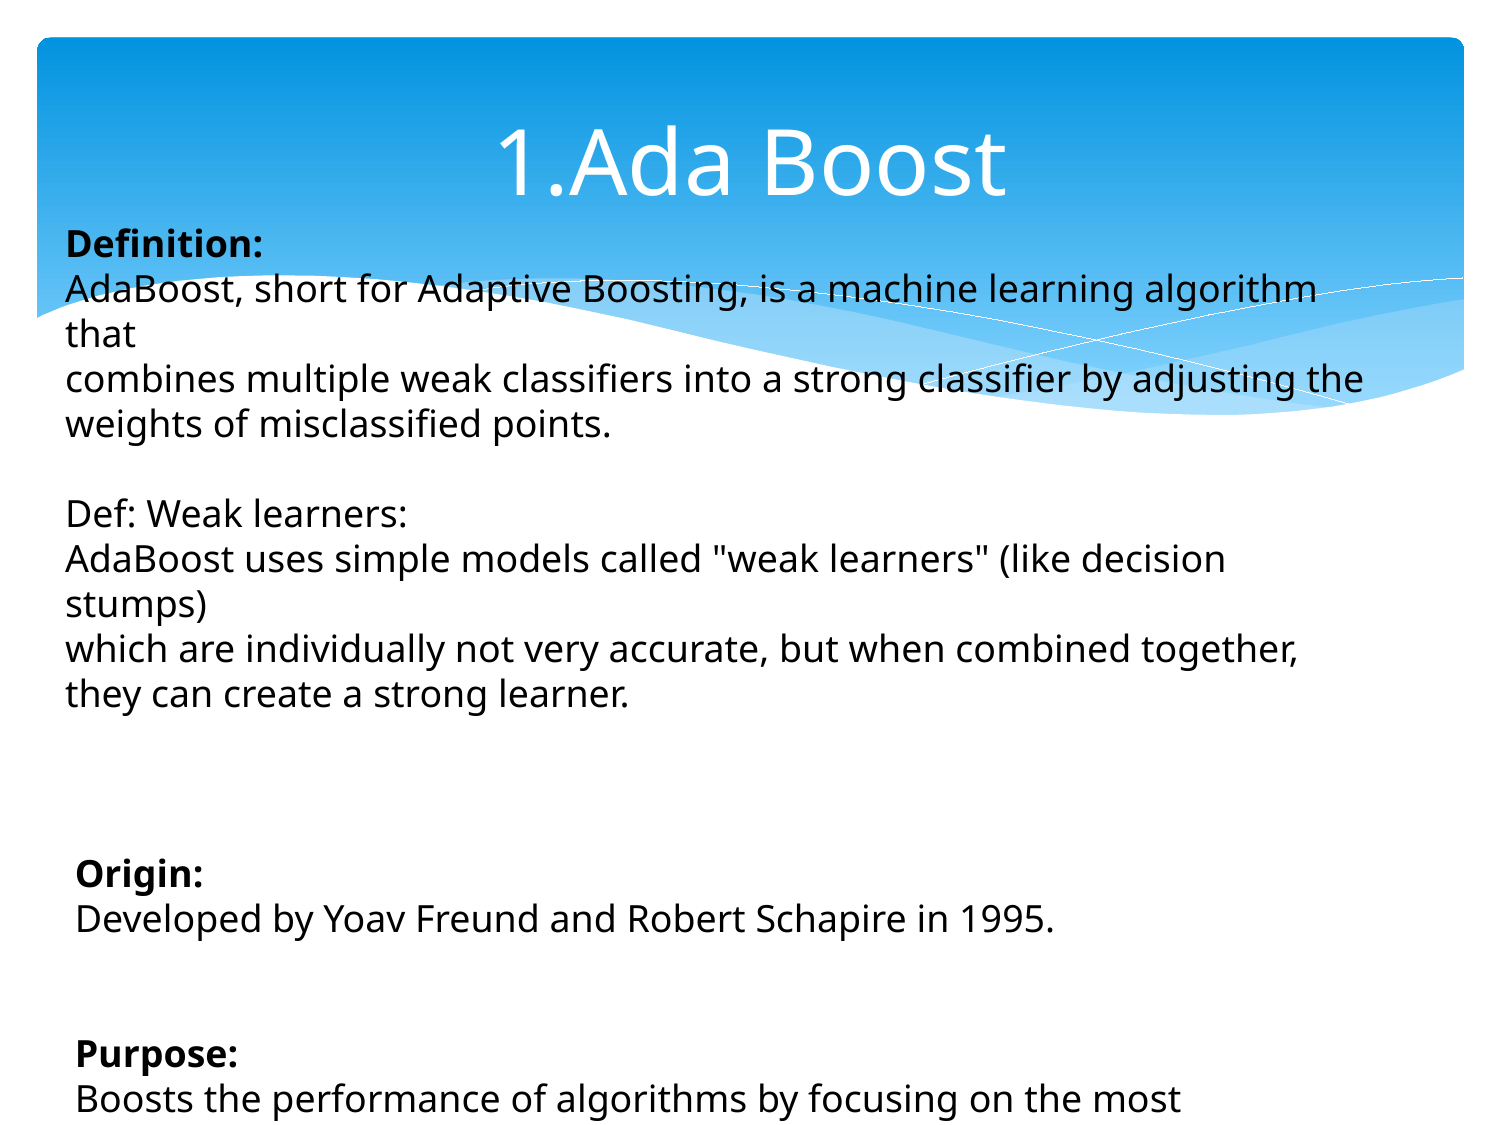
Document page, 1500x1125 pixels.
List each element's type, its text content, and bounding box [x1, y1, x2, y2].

list Definition: AdaBoost, short for Adaptive Boosting, is a machine learning algorithm that combines multiple weak classifiers into a strong classifier by adjusting the weights of misclassified points. Def: Weak learners: AdaBoost uses simple models called "weak learners" (like decision stumps) which are individually not very accurate, but when combined together, they can create a strong learner. Origin: Developed by Yoav Freund and Robert Schapire in 1995. Purpose: Boosts the performance of algorithms by focusing on the most challenging cases. [50, 212, 1394, 1125]
title 1.Ada Boost [75, 55, 1425, 261]
